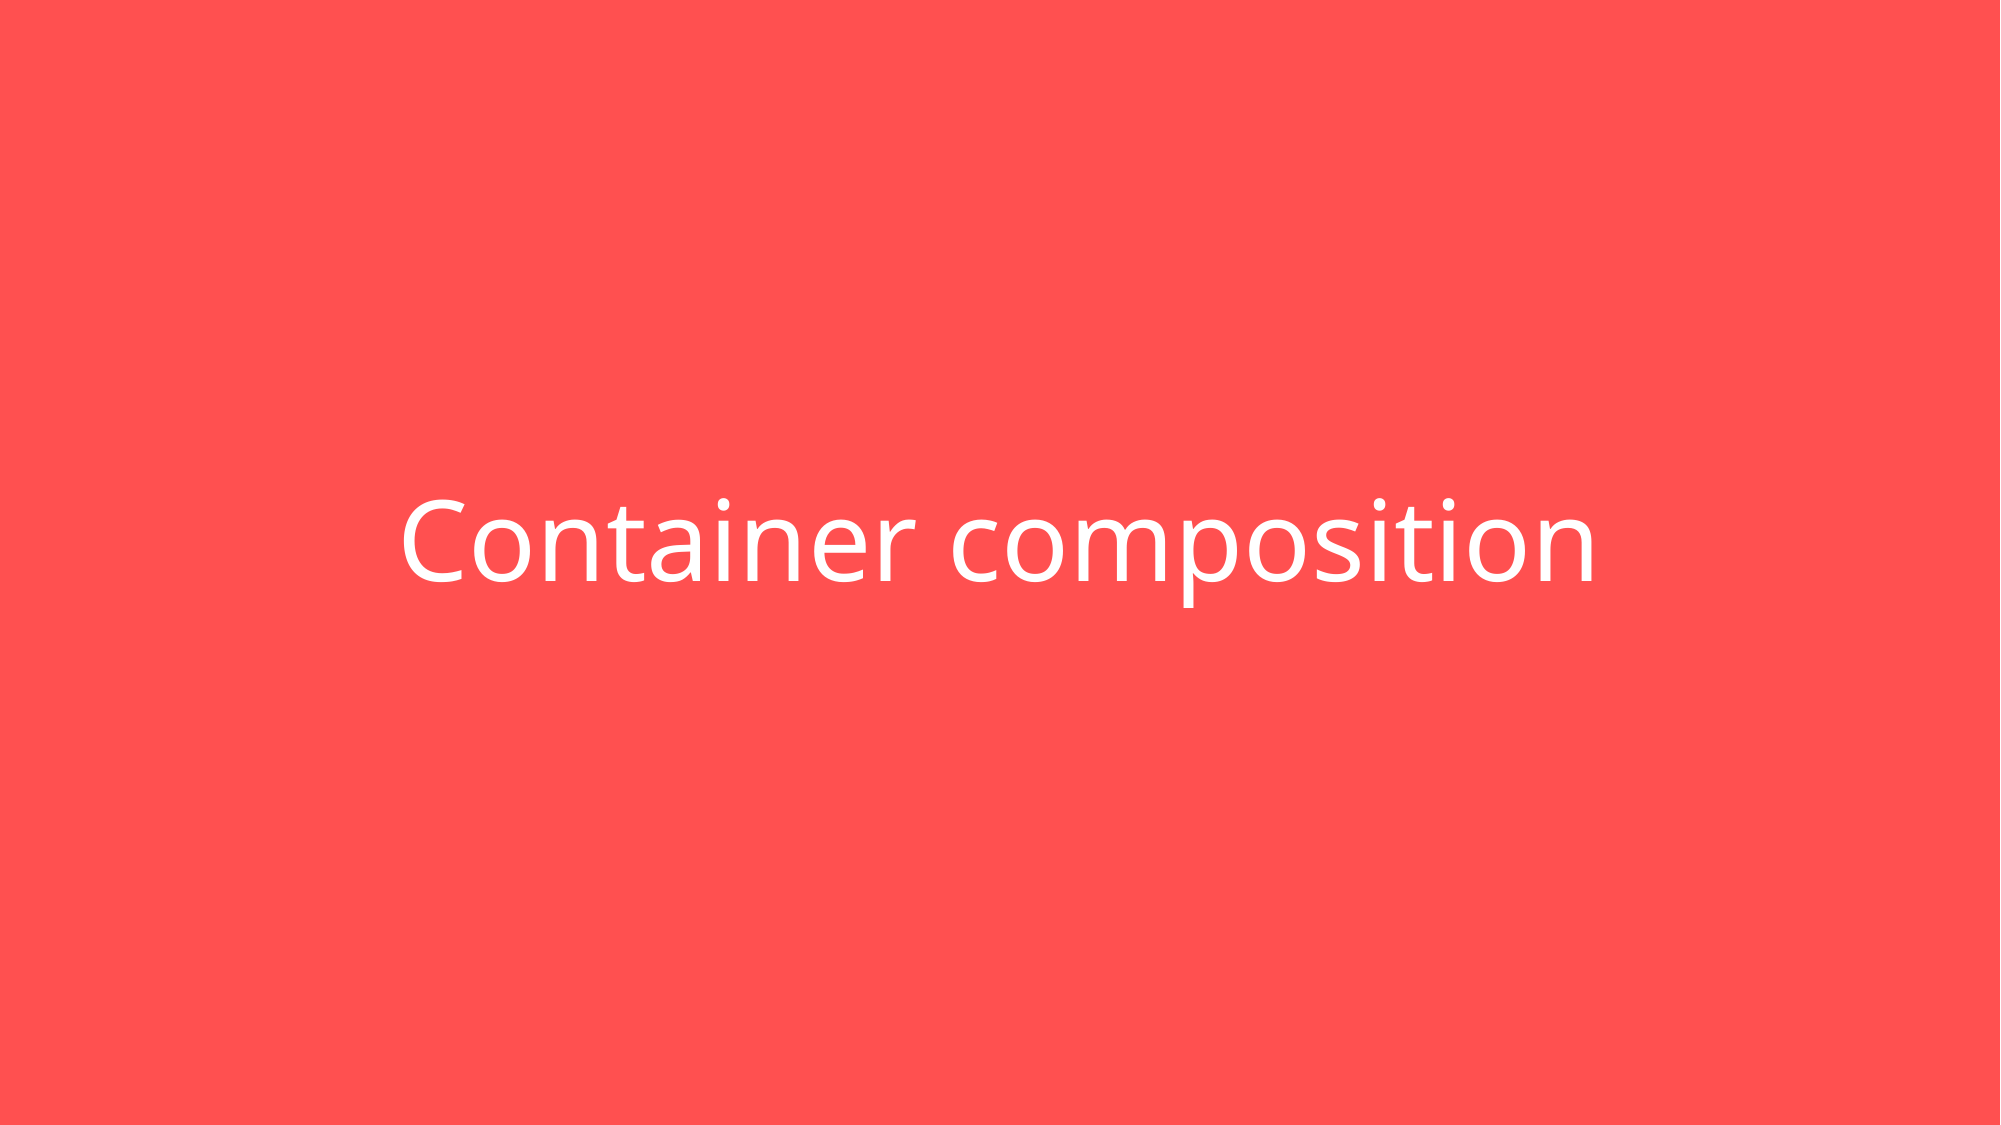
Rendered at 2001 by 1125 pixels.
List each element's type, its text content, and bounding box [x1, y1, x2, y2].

title Container composition [137, 436, 1863, 654]
